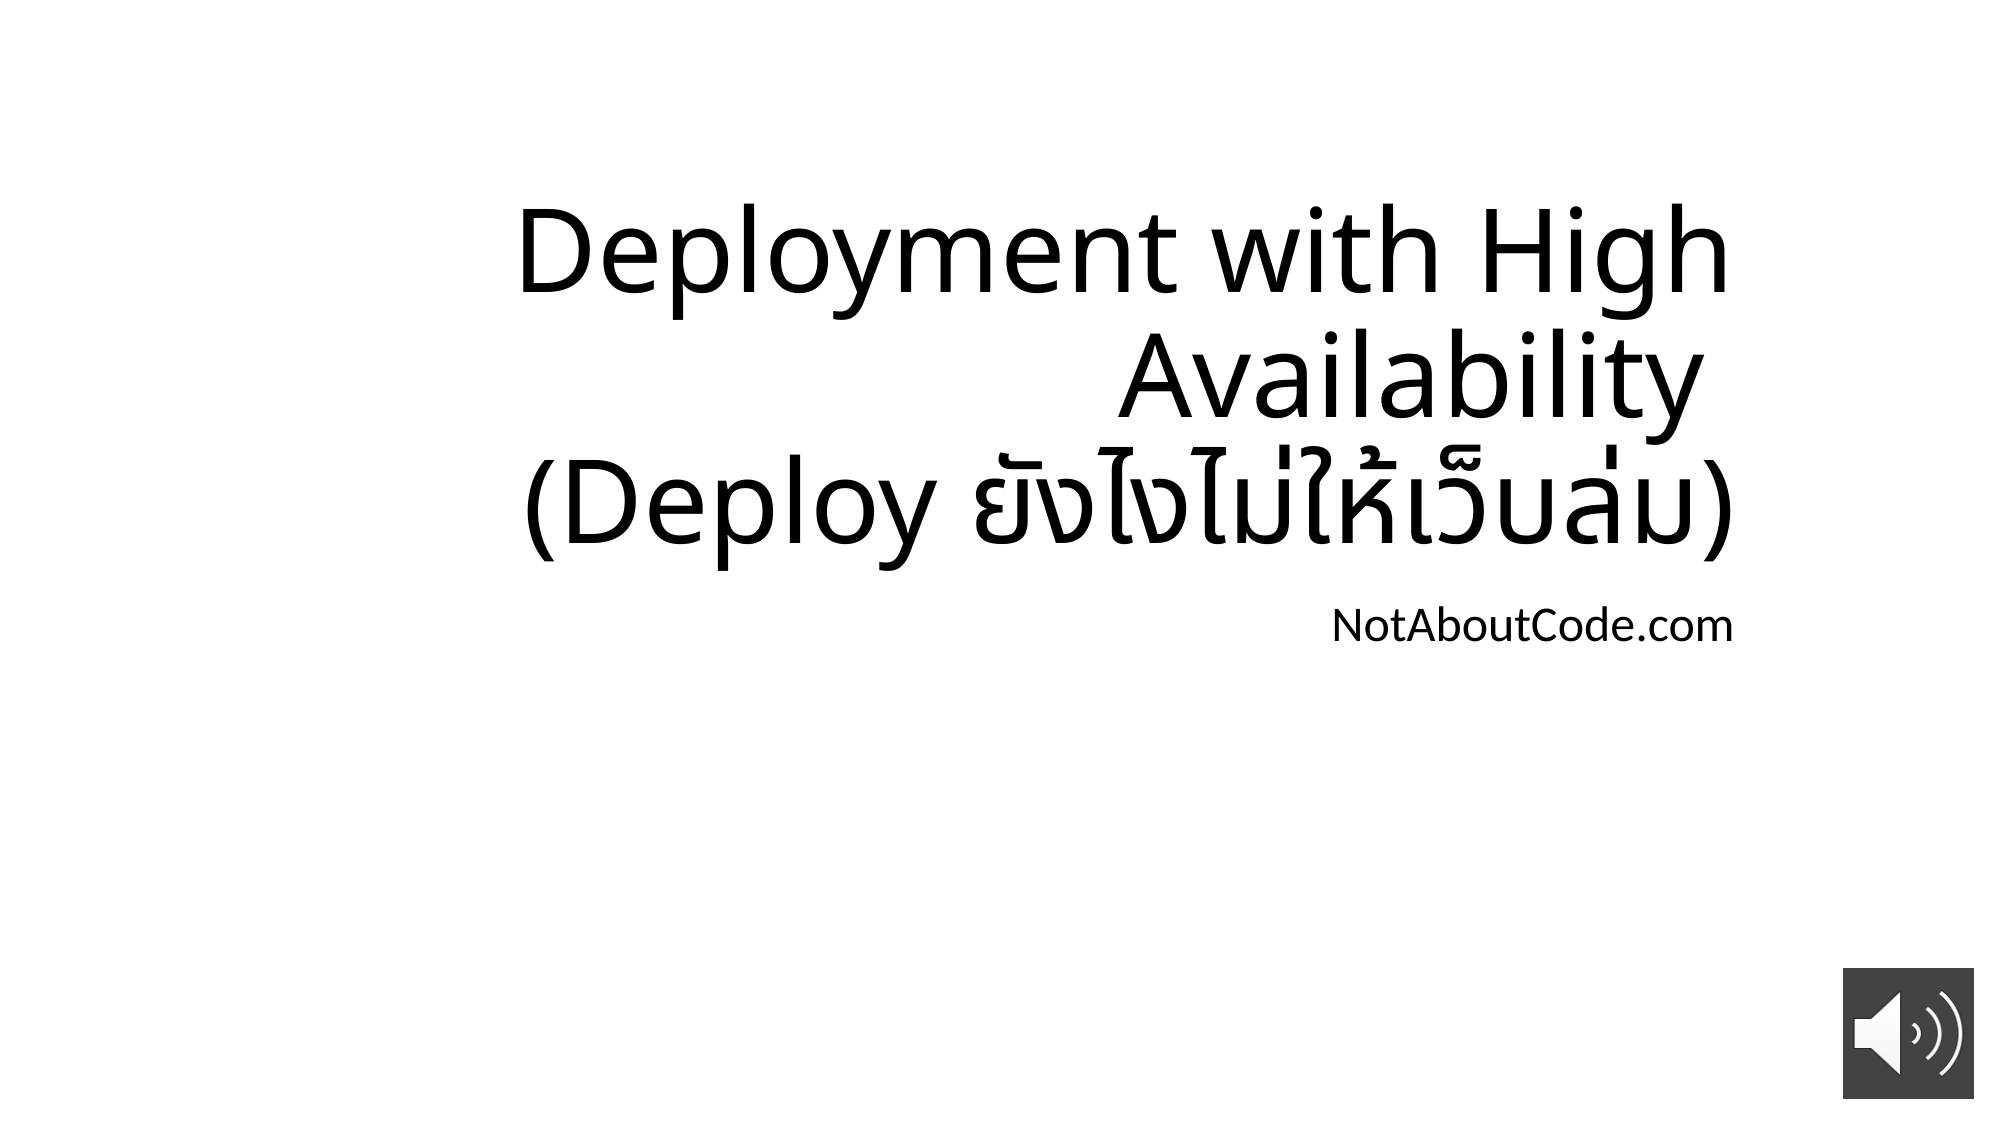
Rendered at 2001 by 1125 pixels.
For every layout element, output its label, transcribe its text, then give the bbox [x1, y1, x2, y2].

picture [1841, 966, 1975, 1100]
subtitle NotAboutCode.com [249, 590, 1750, 863]
title Deployment with High Availability (Deploy ยังไงไม่ให้เว็บล่ม) [156, 184, 1750, 576]
